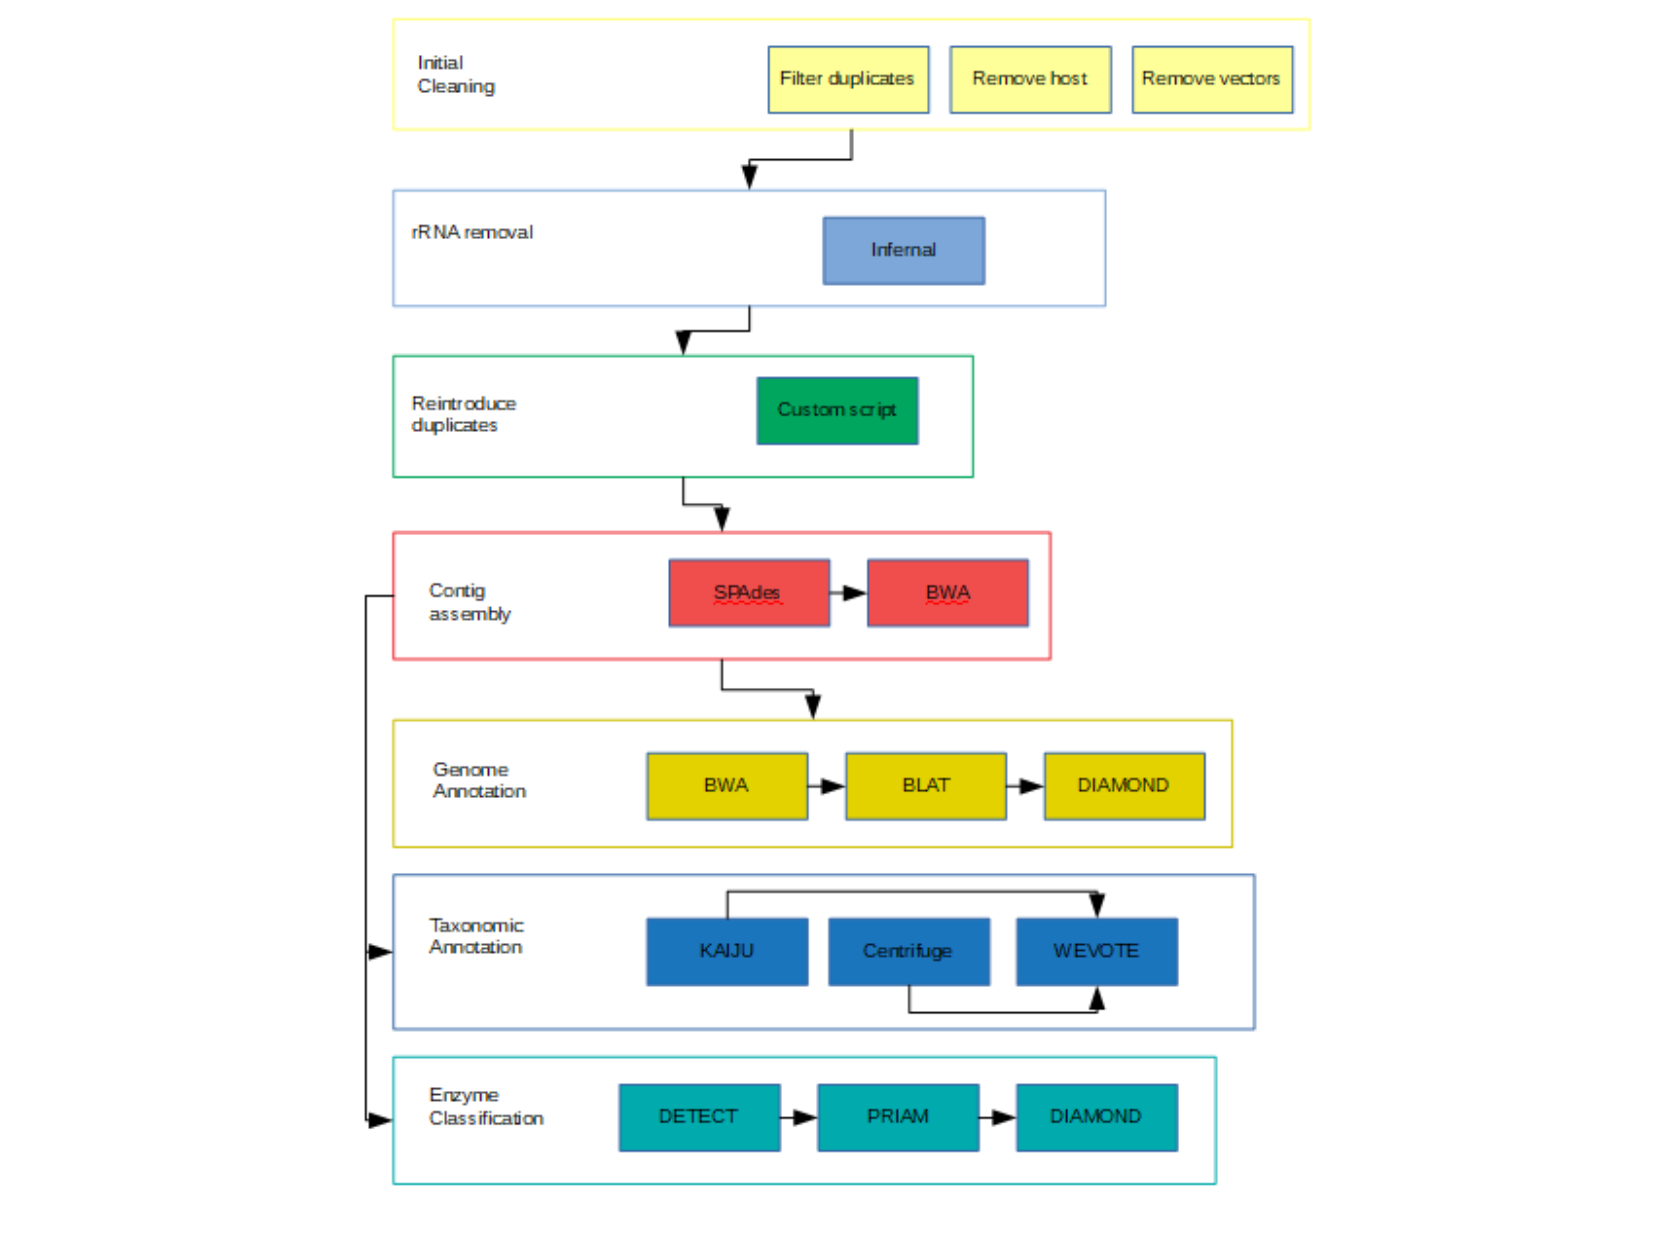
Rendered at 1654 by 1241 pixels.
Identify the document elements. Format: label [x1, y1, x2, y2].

picture [342, 17, 1328, 1205]
